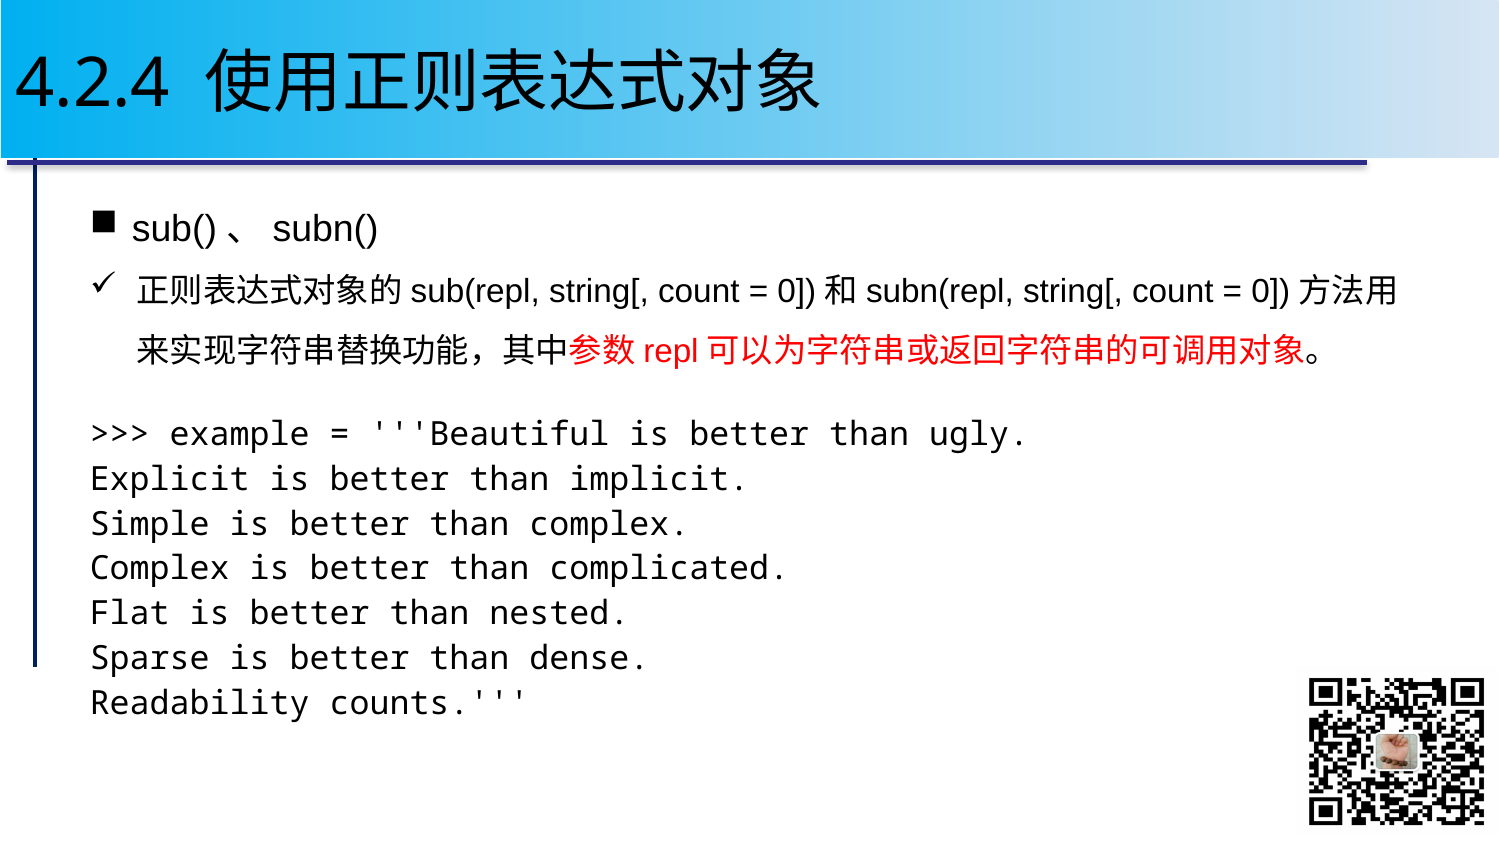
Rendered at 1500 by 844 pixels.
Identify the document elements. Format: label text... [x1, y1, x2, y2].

list sub()、subn() 正则表达式对象的sub(repl, string[, count = 0])和subn(repl, string[, count = 0])方法用来实现字符串替换功能，其中参数repl可以为字符串或返回字符串的可调用对象。 >>> example = '''Beautiful is better than ugly. Explicit is better than implicit. Simple is better than complex. Complex is better than complicated. Flat is better than nested. Sparse is better than dense. Readability counts.''' [74, 196, 1426, 755]
picture [1295, 666, 1498, 837]
title 4.2.4 使用正则表达式对象 [0, 0, 1499, 158]
slide_number [1074, 768, 1425, 828]
